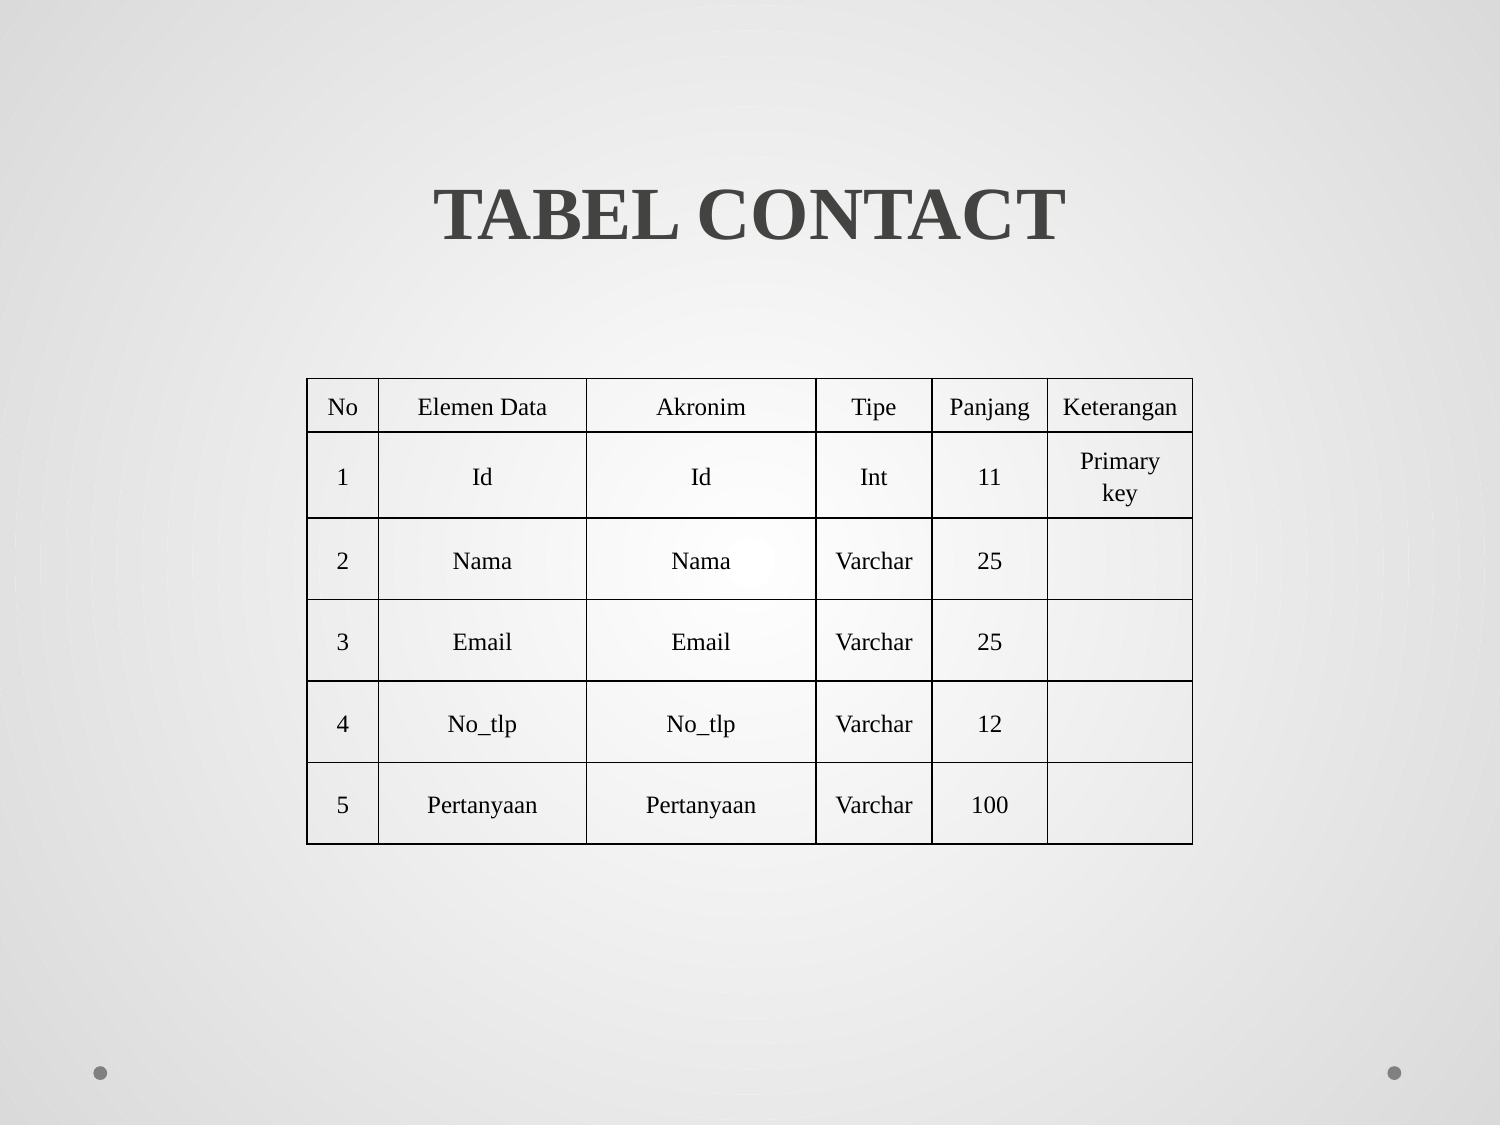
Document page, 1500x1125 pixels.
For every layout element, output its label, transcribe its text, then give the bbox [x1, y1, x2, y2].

table_cell [1048, 682, 1192, 762]
table_cell Varchar [817, 600, 931, 680]
table_cell Id [587, 433, 815, 517]
table_cell [1048, 519, 1192, 599]
table_cell Id [379, 433, 586, 517]
table_cell Varchar [817, 682, 931, 762]
table_cell No_tlp [587, 682, 815, 762]
table_cell Primary key [1048, 433, 1192, 517]
table_cell 1 [308, 433, 378, 517]
table_header No [308, 379, 378, 431]
table_cell 25 [933, 519, 1047, 599]
table_header Keterangan [1048, 379, 1192, 431]
table_cell Email [587, 600, 815, 680]
table_header Panjang [933, 379, 1047, 431]
table_cell Pertanyaan [379, 763, 586, 843]
table_cell 12 [933, 682, 1047, 762]
table_cell 2 [308, 519, 378, 599]
table_cell 5 [308, 763, 378, 843]
table_cell Email [379, 600, 586, 680]
table_cell Nama [379, 519, 586, 599]
table_cell 25 [933, 600, 1047, 680]
table_cell Varchar [817, 519, 931, 599]
table_cell Varchar [817, 763, 931, 843]
table_cell Int [817, 433, 931, 517]
table_cell Pertanyaan [587, 763, 815, 843]
table_header Elemen Data [379, 379, 586, 431]
table_cell 4 [308, 682, 378, 762]
table_cell 11 [933, 433, 1047, 517]
title TABEL CONTACT [75, 0, 1425, 263]
table_header Tipe [817, 379, 931, 431]
table_header Akronim [587, 379, 815, 431]
table_cell [1048, 600, 1192, 680]
table_cell 100 [933, 763, 1047, 843]
table_cell No_tlp [379, 682, 586, 762]
table_cell [1048, 763, 1192, 843]
table_cell Nama [587, 519, 815, 599]
table_cell 3 [308, 600, 378, 680]
